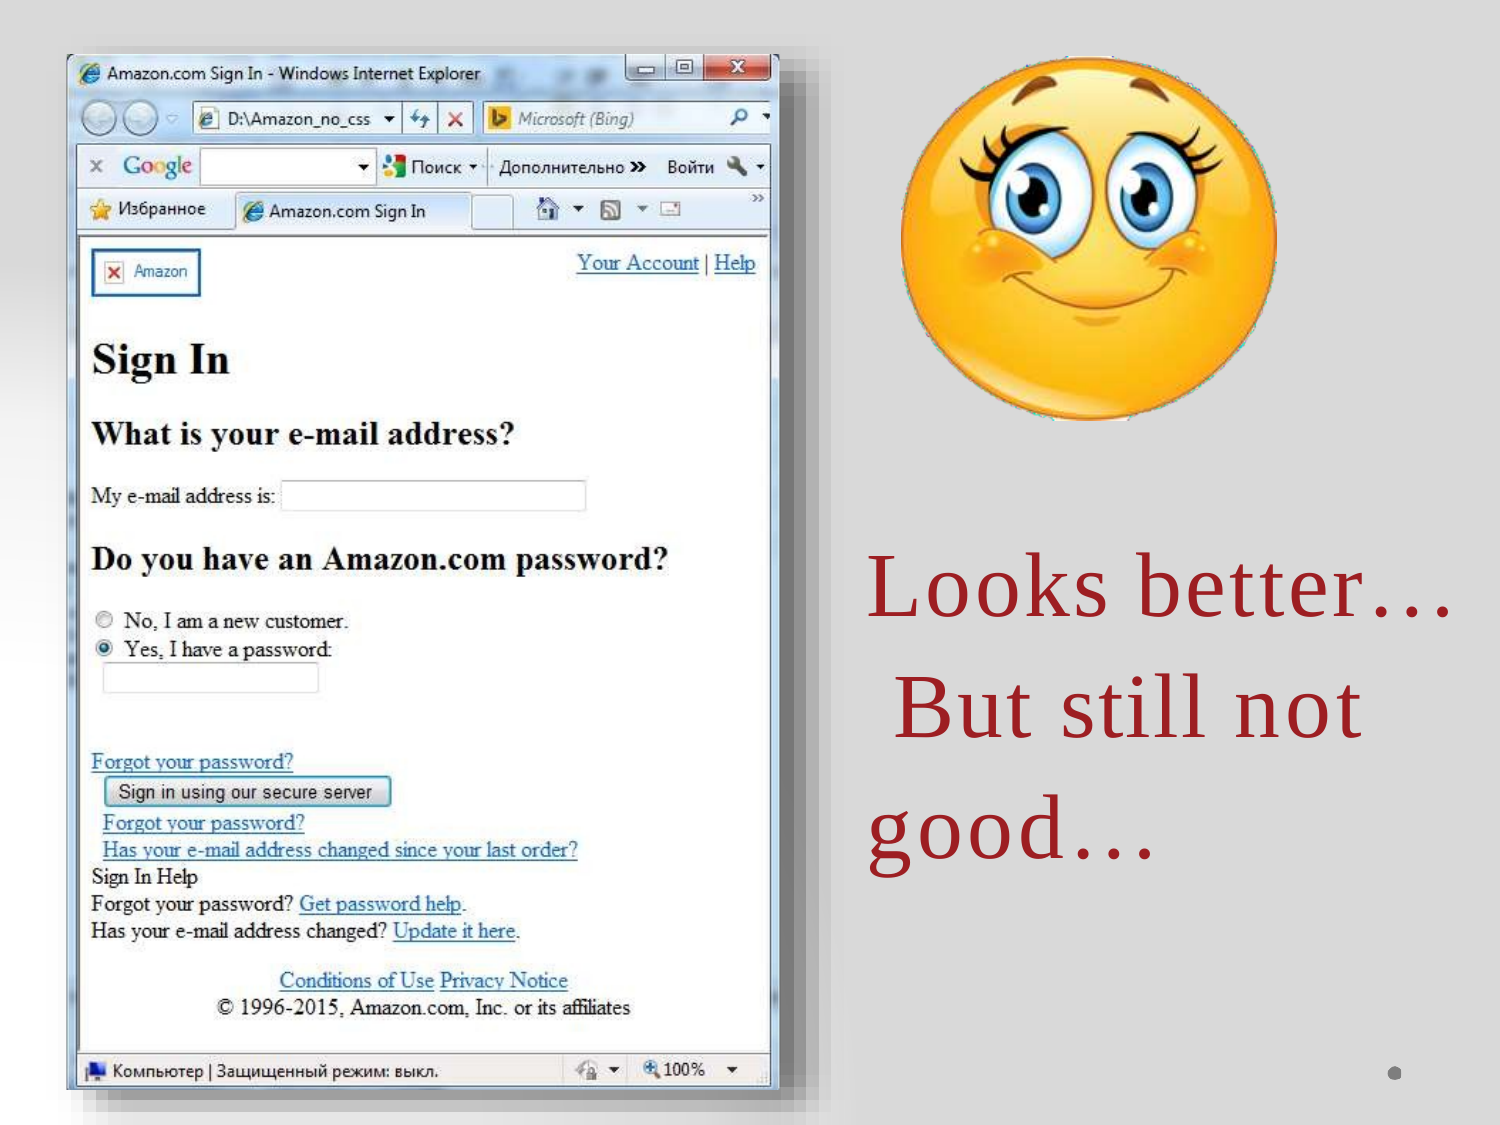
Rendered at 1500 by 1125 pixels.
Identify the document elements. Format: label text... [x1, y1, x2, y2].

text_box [34, 22, 845, 1125]
text_box Looks better… But still not good… [864, 501, 1465, 877]
text_box [901, 56, 1277, 421]
picture [0, 0, 1500, 1125]
